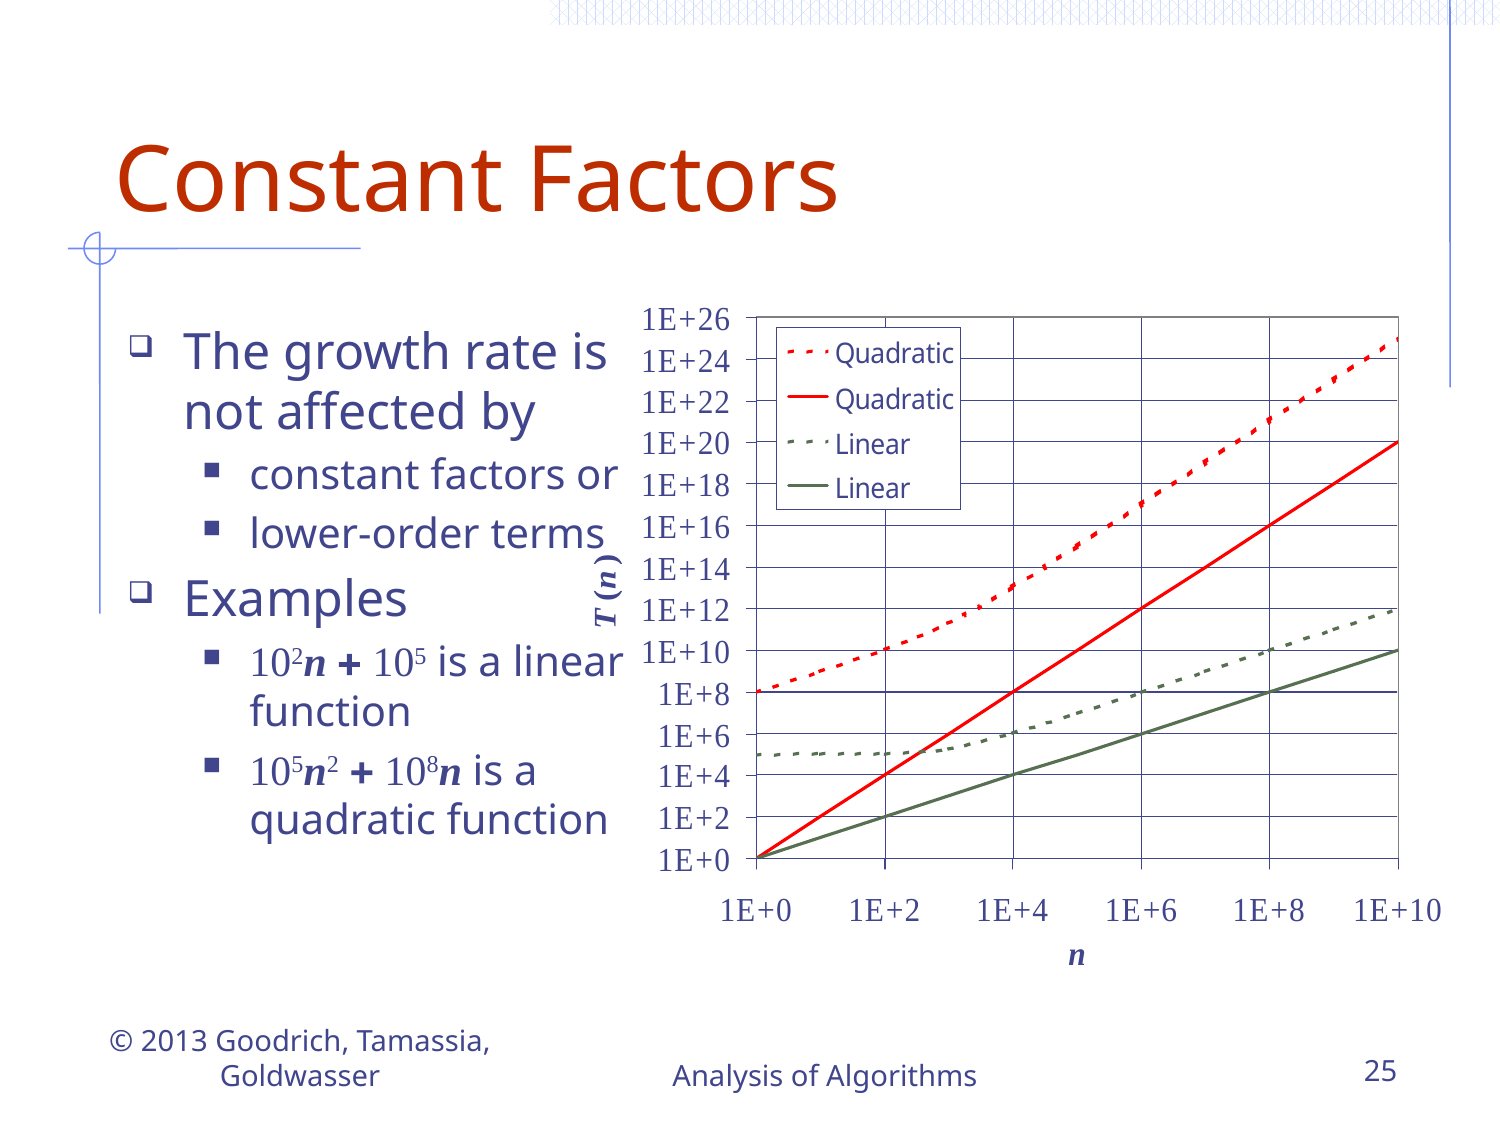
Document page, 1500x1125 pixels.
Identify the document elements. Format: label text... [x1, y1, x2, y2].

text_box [574, 252, 1446, 988]
title Constant Factors [99, 49, 1376, 238]
slide_number © 2013 Goodrich, Tamassia, Goldwasser [12, 1024, 588, 1101]
footer Analysis of Algorithms [588, 1024, 1063, 1101]
slide_number 25 [1099, 1024, 1413, 1101]
list The growth rate is not affected by constant factors or lower-order terms Examples 102n + 105 is a linear function 105n2 + 108n is a quadratic function [112, 312, 569, 988]
